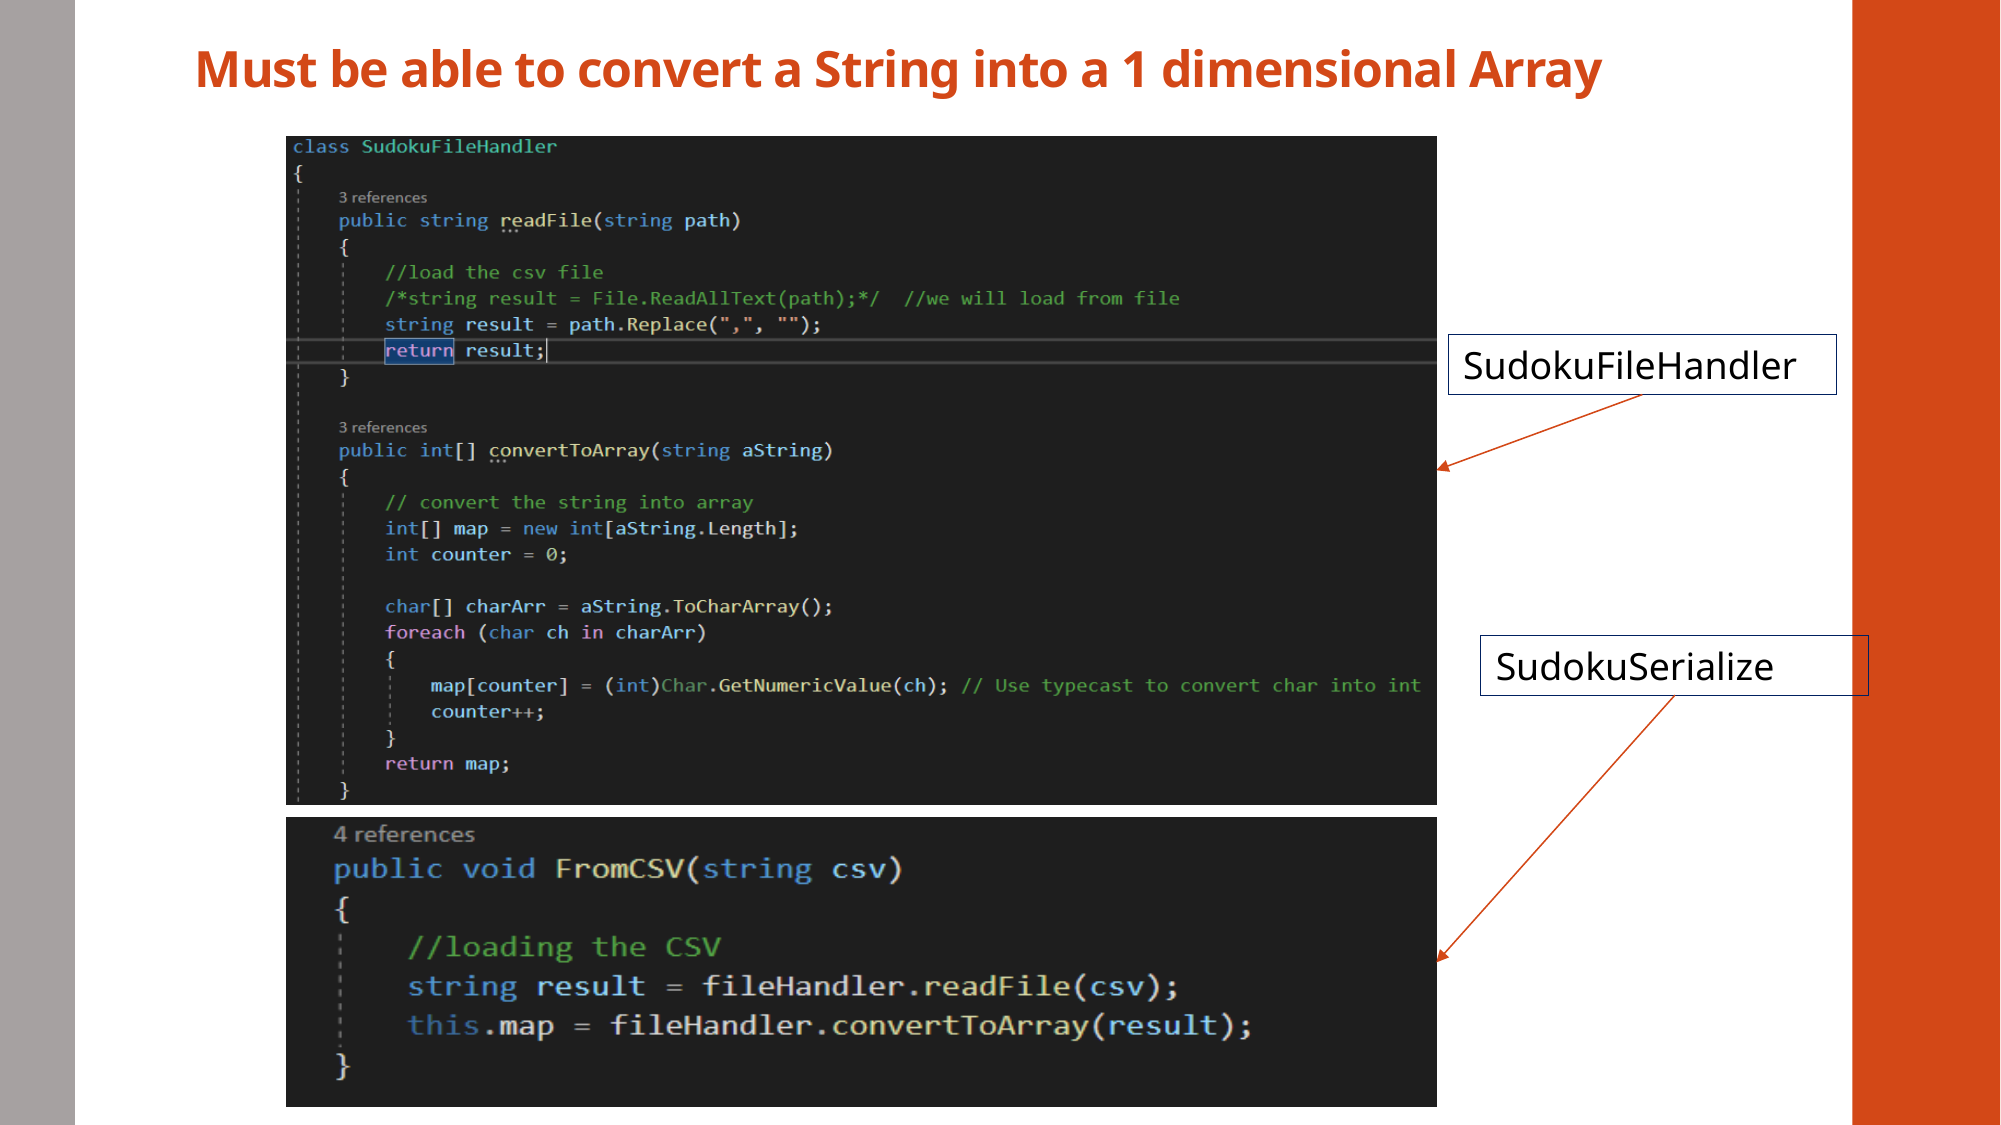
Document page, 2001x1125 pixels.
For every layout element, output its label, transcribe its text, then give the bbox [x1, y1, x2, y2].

title Must be able to convert a String into a 1 dimensional Array [179, 28, 1790, 107]
text_box SudokuFileHandler [1448, 334, 1837, 395]
picture [286, 136, 1437, 805]
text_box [1436, 395, 1643, 471]
picture [286, 817, 1437, 1108]
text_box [1436, 695, 1676, 963]
text_box SudokuSerialize [1480, 635, 1869, 696]
